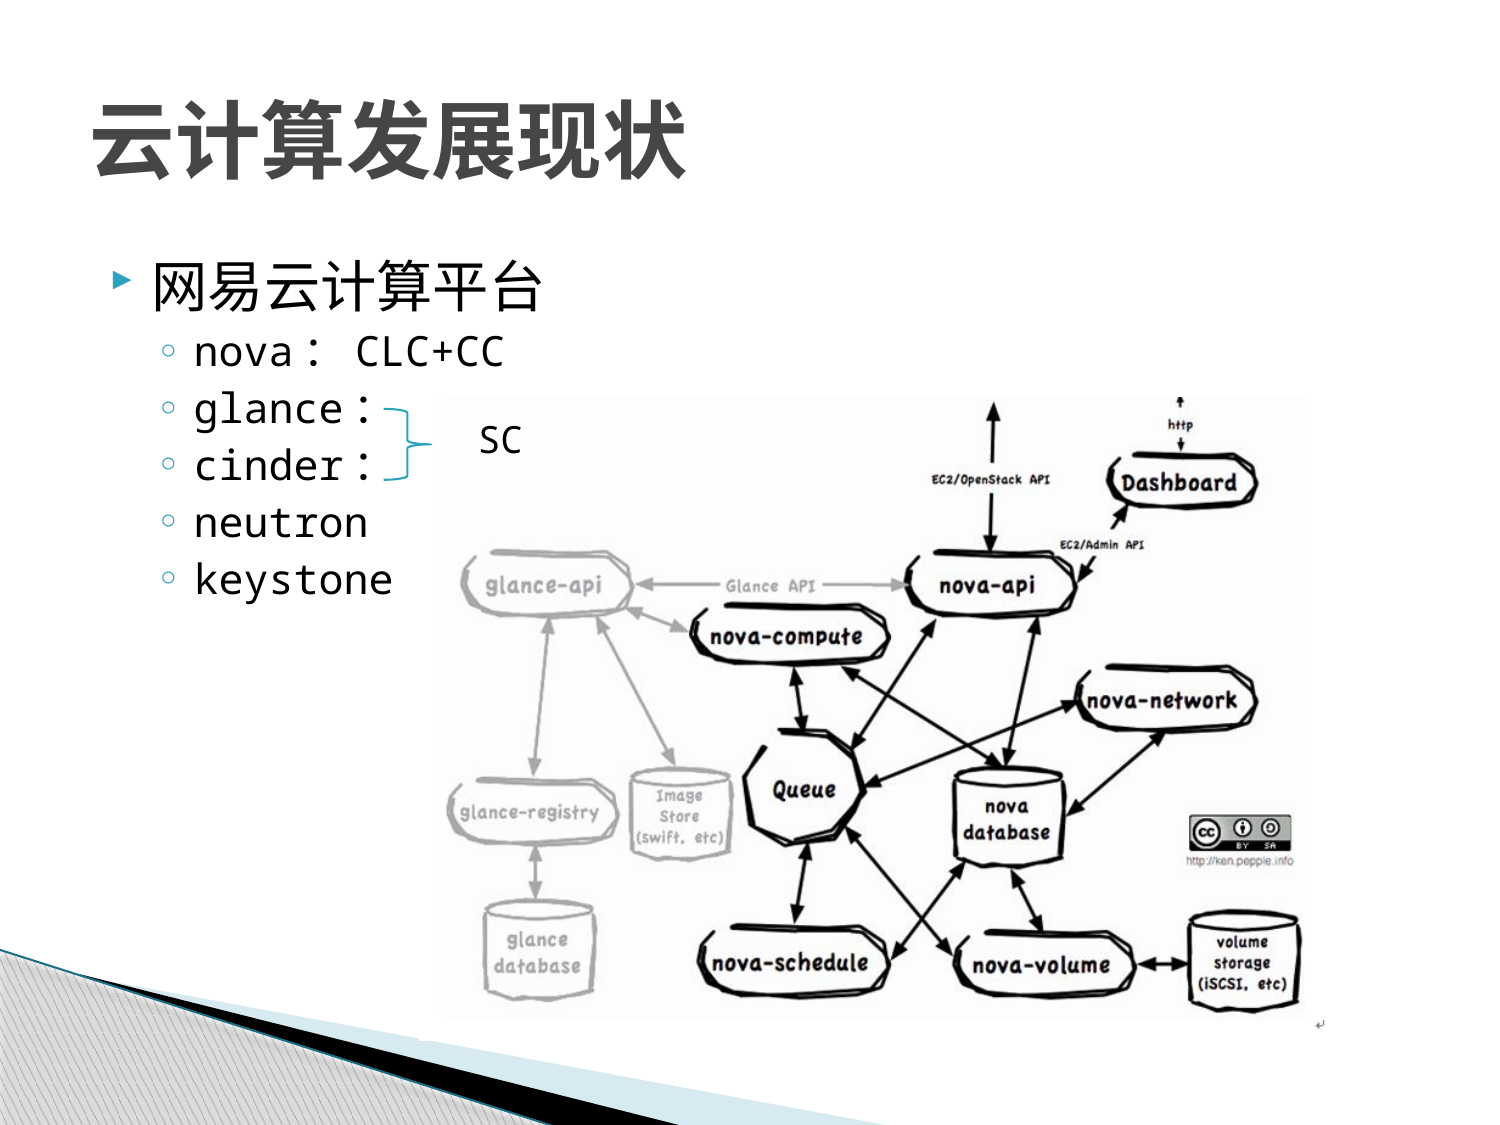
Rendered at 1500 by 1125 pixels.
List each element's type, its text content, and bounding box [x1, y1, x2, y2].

title 云计算发展现状 [75, 45, 1425, 233]
text_box [383, 408, 413, 481]
list 网易云计算平台 nova：CLC+CC glance： cinder： neutron keystone [76, 243, 1427, 986]
picture [418, 396, 1345, 1041]
